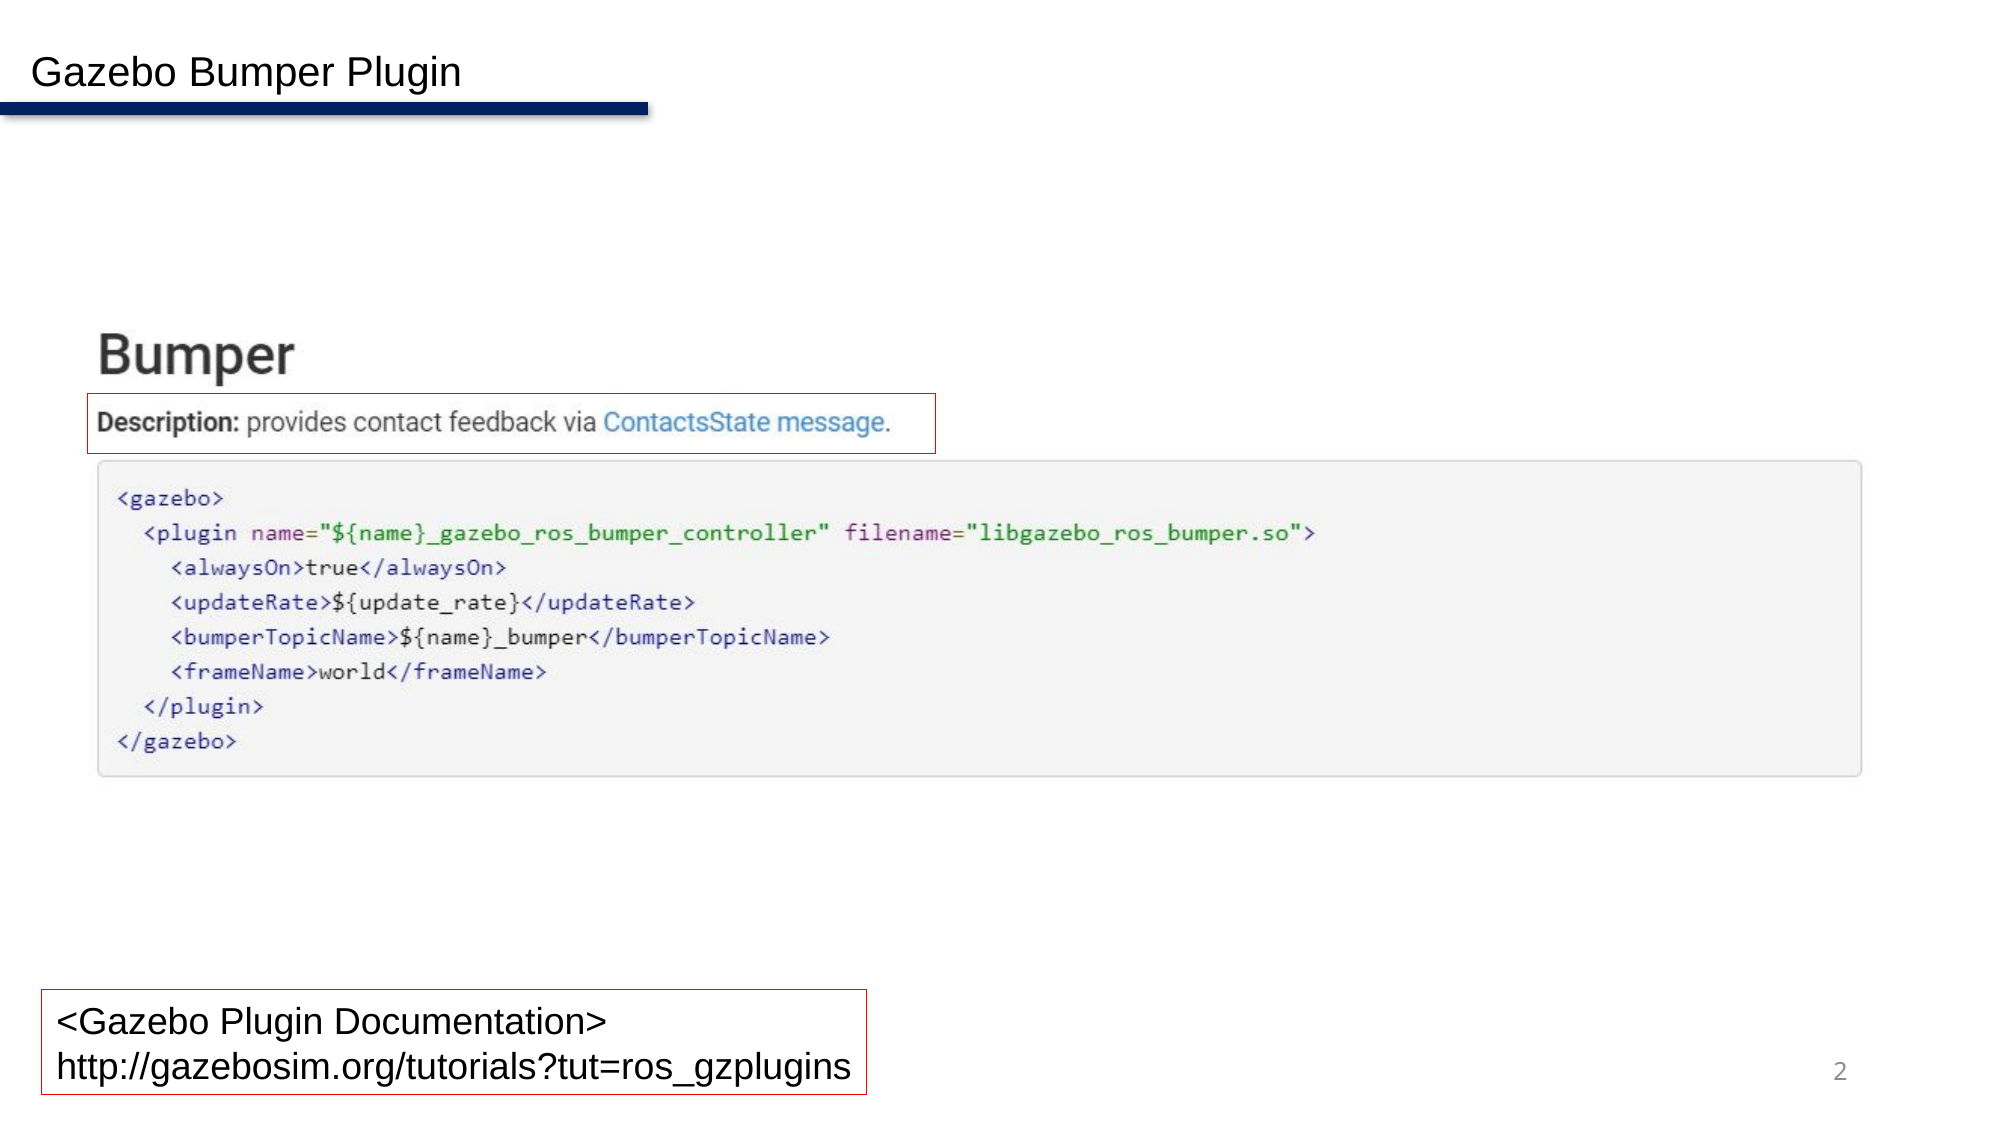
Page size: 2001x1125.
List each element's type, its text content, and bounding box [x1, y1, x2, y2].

text_box [0, 101, 649, 116]
text_box <Gazebo Plugin Documentation> http://gazebosim.org/tutorials?tut=ros_gzplugins [41, 989, 867, 1095]
text_box Gazebo Bumper Plugin [15, 37, 633, 103]
slide_number 2 [1412, 1042, 1863, 1103]
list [87, 317, 1879, 803]
